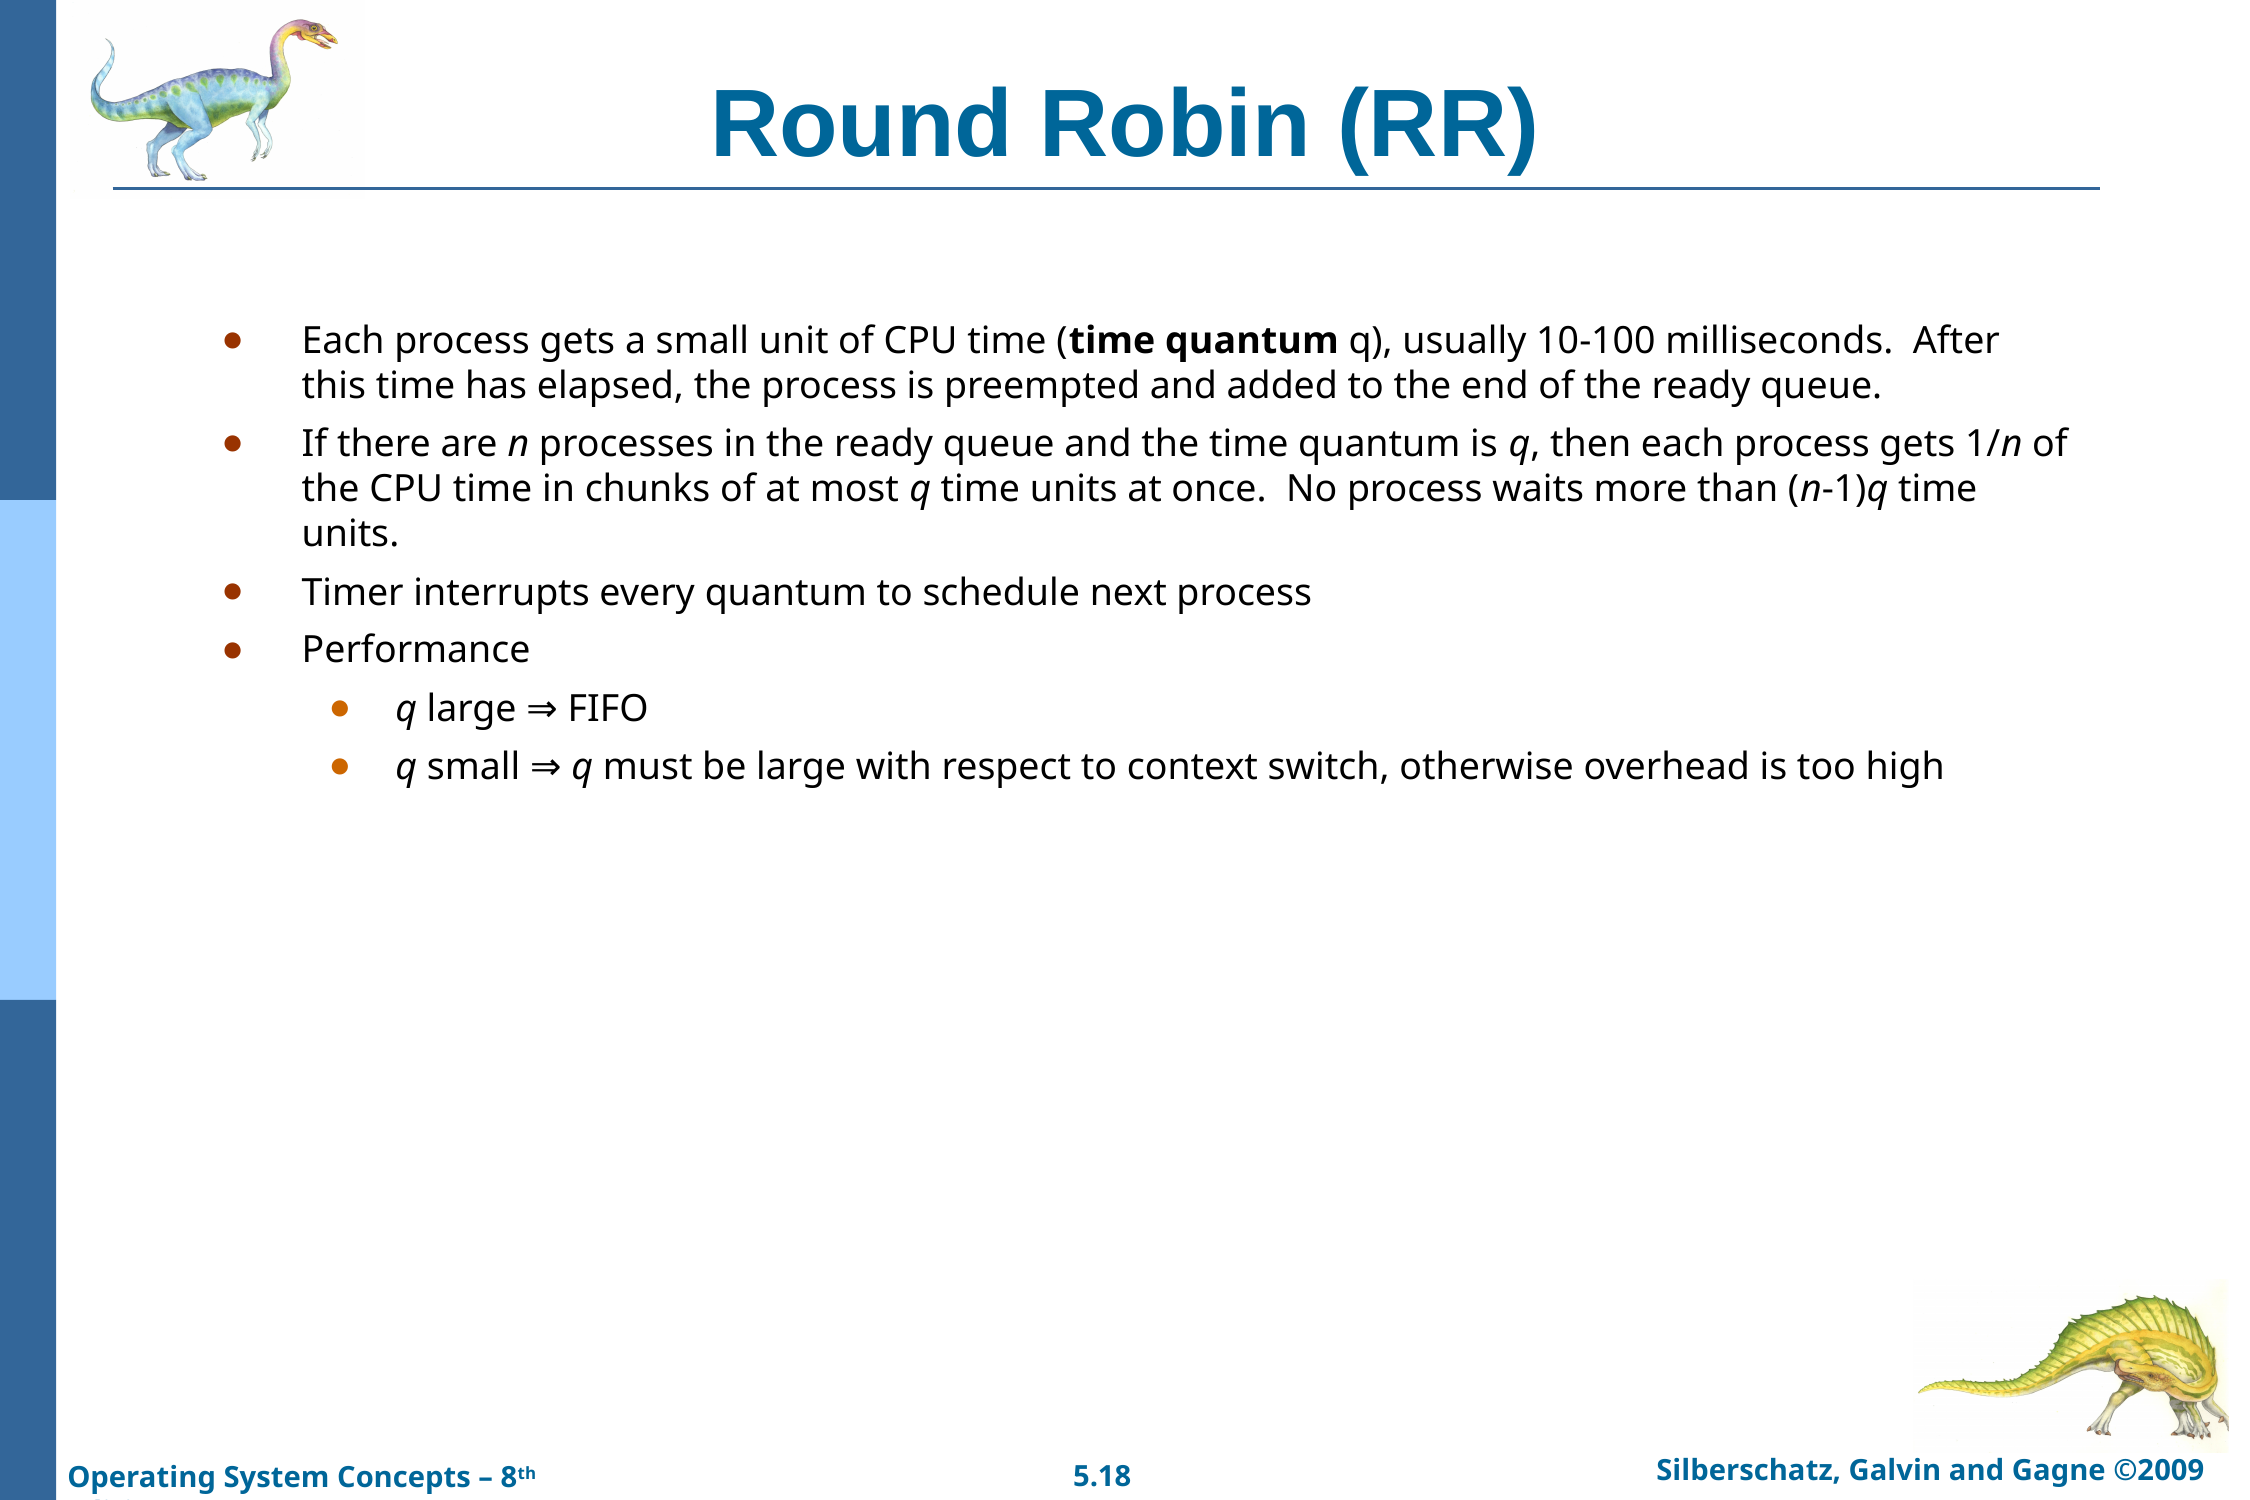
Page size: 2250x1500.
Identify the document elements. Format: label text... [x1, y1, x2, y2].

list Each process gets a small unit of CPU time (time quantum q), usually 10-100 milliseconds. After this time has elapsed, the process is preempted and added to the end of the ready queue. If there are n processes in the ready queue and the time quantum is q, then each process gets 1/n of the CPU time in chunks of at most q time units at once. No process waits more than (n-1)q time units. Timer interrupts every quantum to schedule next process Performance q large ⇒ FIFO q small ⇒ q must be large with respect to context switch, otherwise overhead is too high [200, 305, 2096, 1287]
picture [1913, 1279, 2229, 1453]
title Round Robin (RR) [112, 60, 2138, 187]
picture [70, 0, 365, 199]
